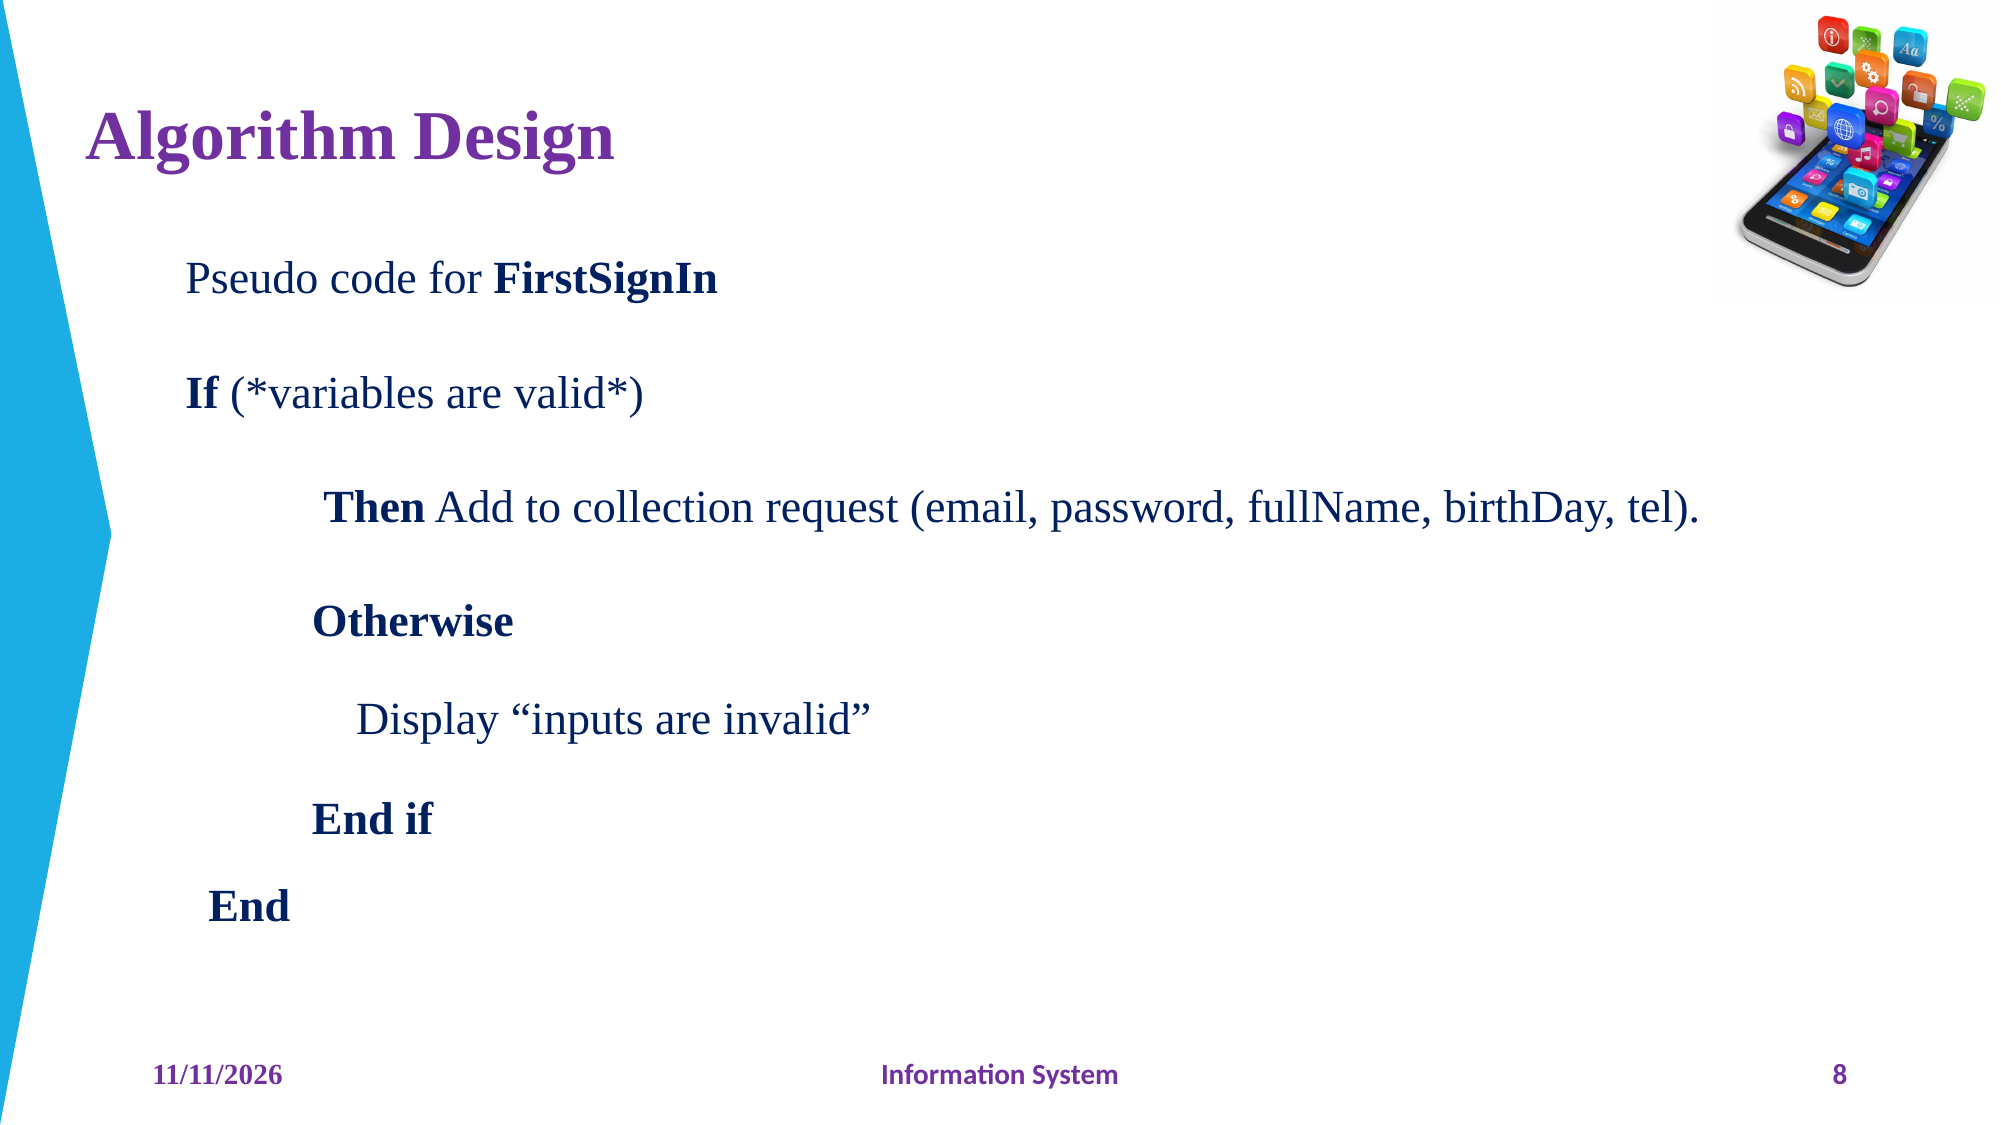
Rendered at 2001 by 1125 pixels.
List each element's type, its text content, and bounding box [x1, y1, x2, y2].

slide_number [137, 1042, 588, 1103]
footer Information System [662, 1042, 1338, 1103]
slide_number 8 [1412, 1042, 1863, 1103]
picture [1714, 0, 2000, 304]
title Algorithm Design [53, 38, 1779, 182]
list Pseudo code for FirstSignIn If (*variables are valid*) Then Add to collection request (email, password, fullName, birthDay, tel). Otherwise Display “inputs are invalid” End if End [170, 181, 1954, 1014]
